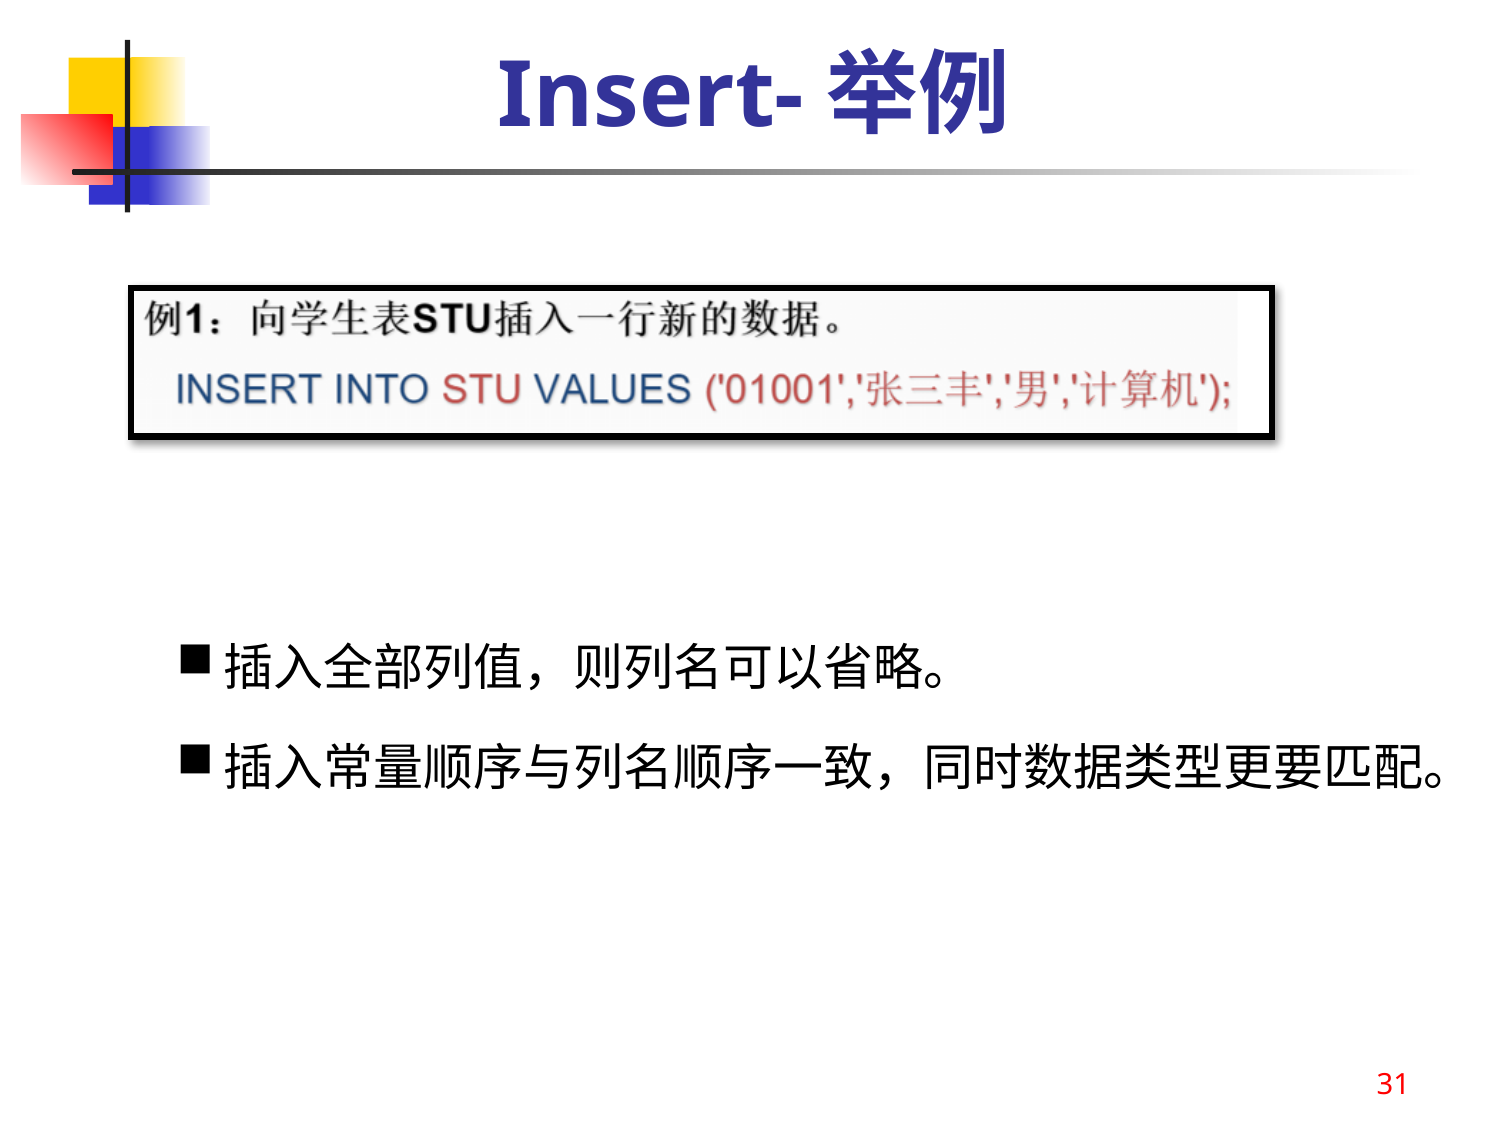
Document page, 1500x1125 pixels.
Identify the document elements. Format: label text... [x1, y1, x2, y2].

text_box 插入全部列值，则列名可以省略。 插入常量顺序与列名顺序一致，同时数据类型更要匹配。 [88, 597, 1483, 803]
slide_number 31 [1112, 1037, 1426, 1113]
text_box Insert-举例 [57, 27, 1450, 167]
picture [134, 290, 1269, 434]
